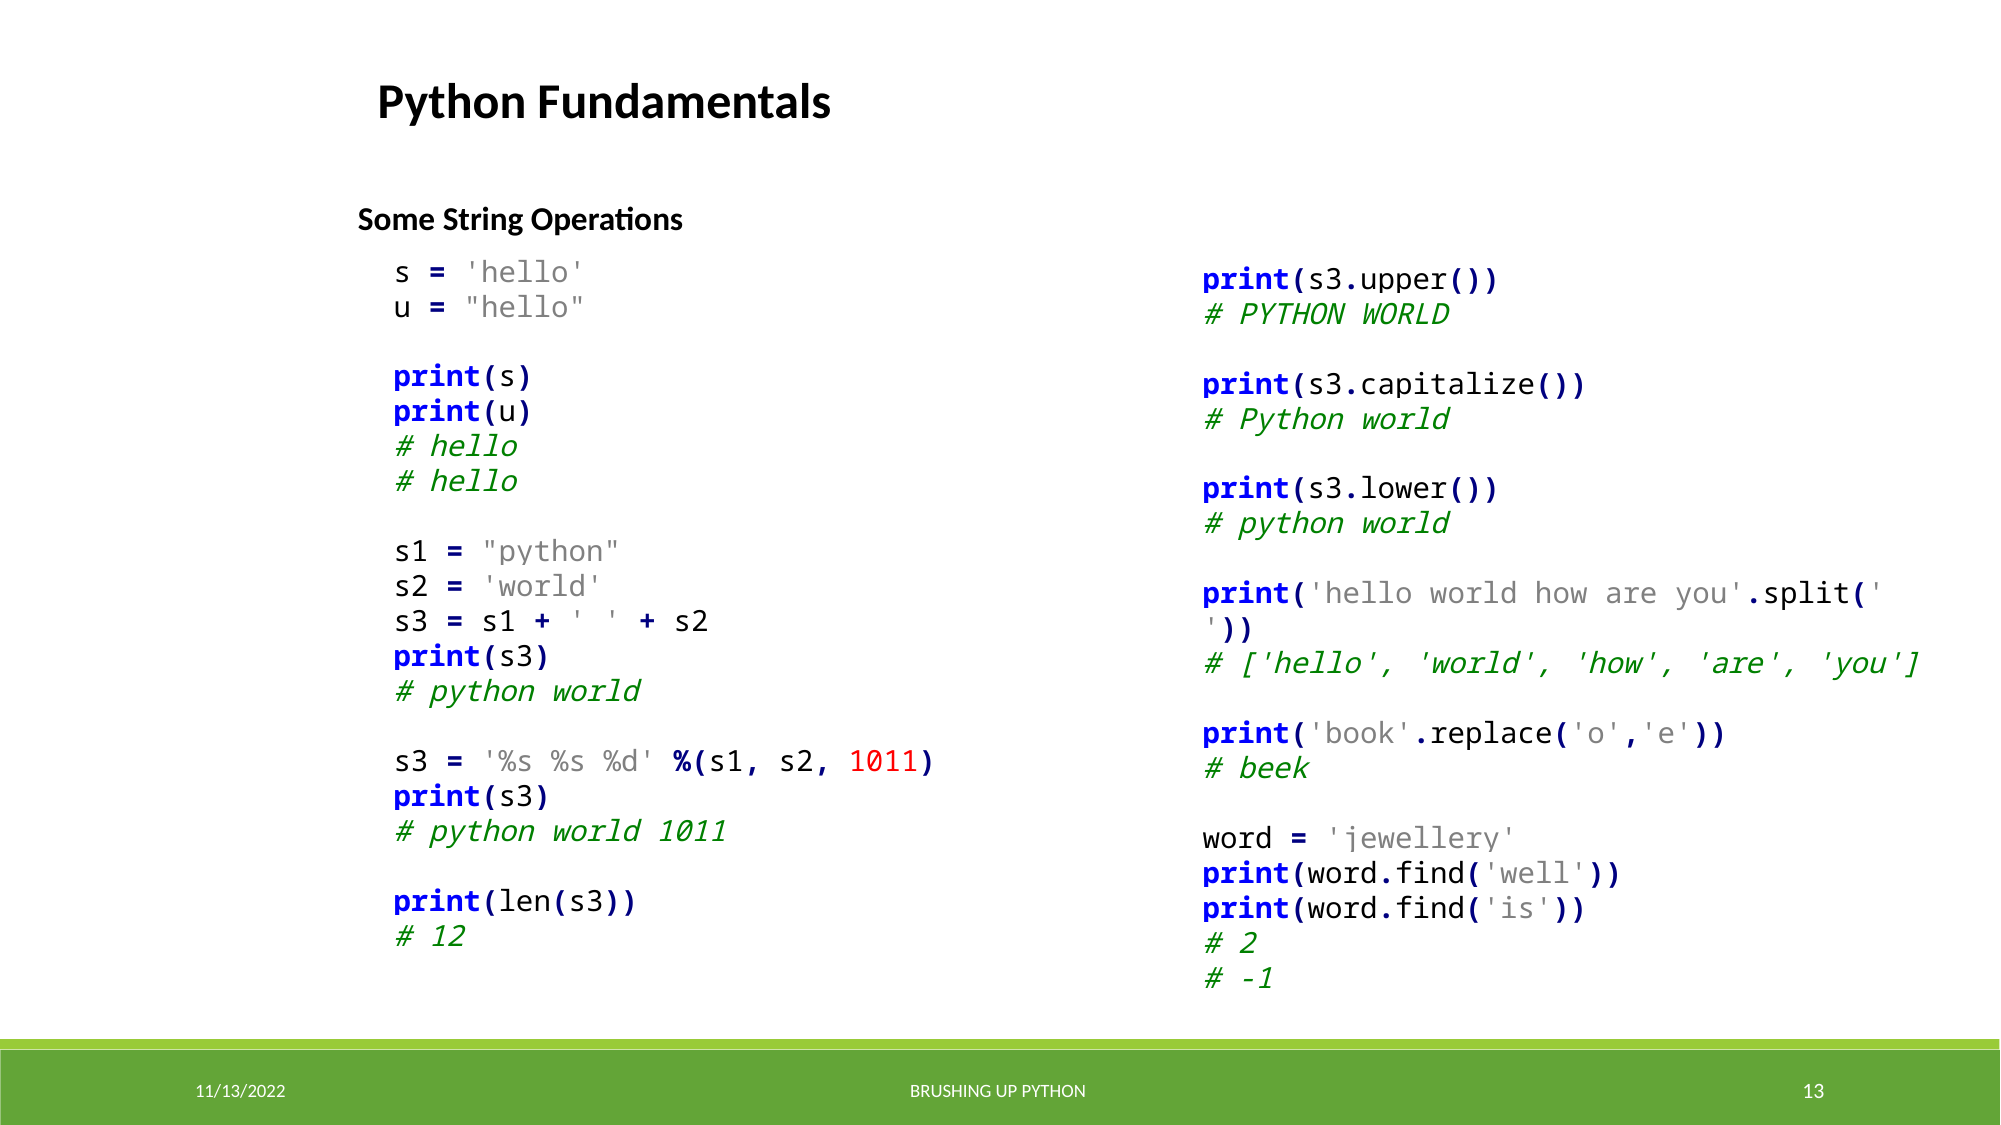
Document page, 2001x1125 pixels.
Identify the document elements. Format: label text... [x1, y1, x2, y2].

text_box Python Fundamentals [362, 61, 1113, 137]
text_box print(s3.upper()) # PYTHON WORLD print(s3.capitalize()) # Python world print(s3.lower()) # python world print('hello world how are you'.split(' ')) # ['hello', 'world', 'how', 'are', 'you'] print('book'.replace('o','e')) # beek word = 'jewellery' print(word.find('well')) print(word.find('is')) # 2 # -1 [1187, 217, 1938, 1002]
text_box Some String Operations [342, 189, 1093, 245]
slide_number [180, 1059, 586, 1120]
footer BRUSHING UP PYTHON [604, 1059, 1396, 1120]
text_box s = 'hello' u = "hello" print(s) print(u) # hello # hello s1 = "python" s2 = 'world' s3 = s1 + ' ' + s2 print(s3) # python world s3 = '%s %s %d' %(s1, s2, 1011) print(s3) # python world 1011 print(len(s3)) # 12 [378, 245, 1129, 1030]
slide_number 13 [1624, 1059, 1840, 1120]
